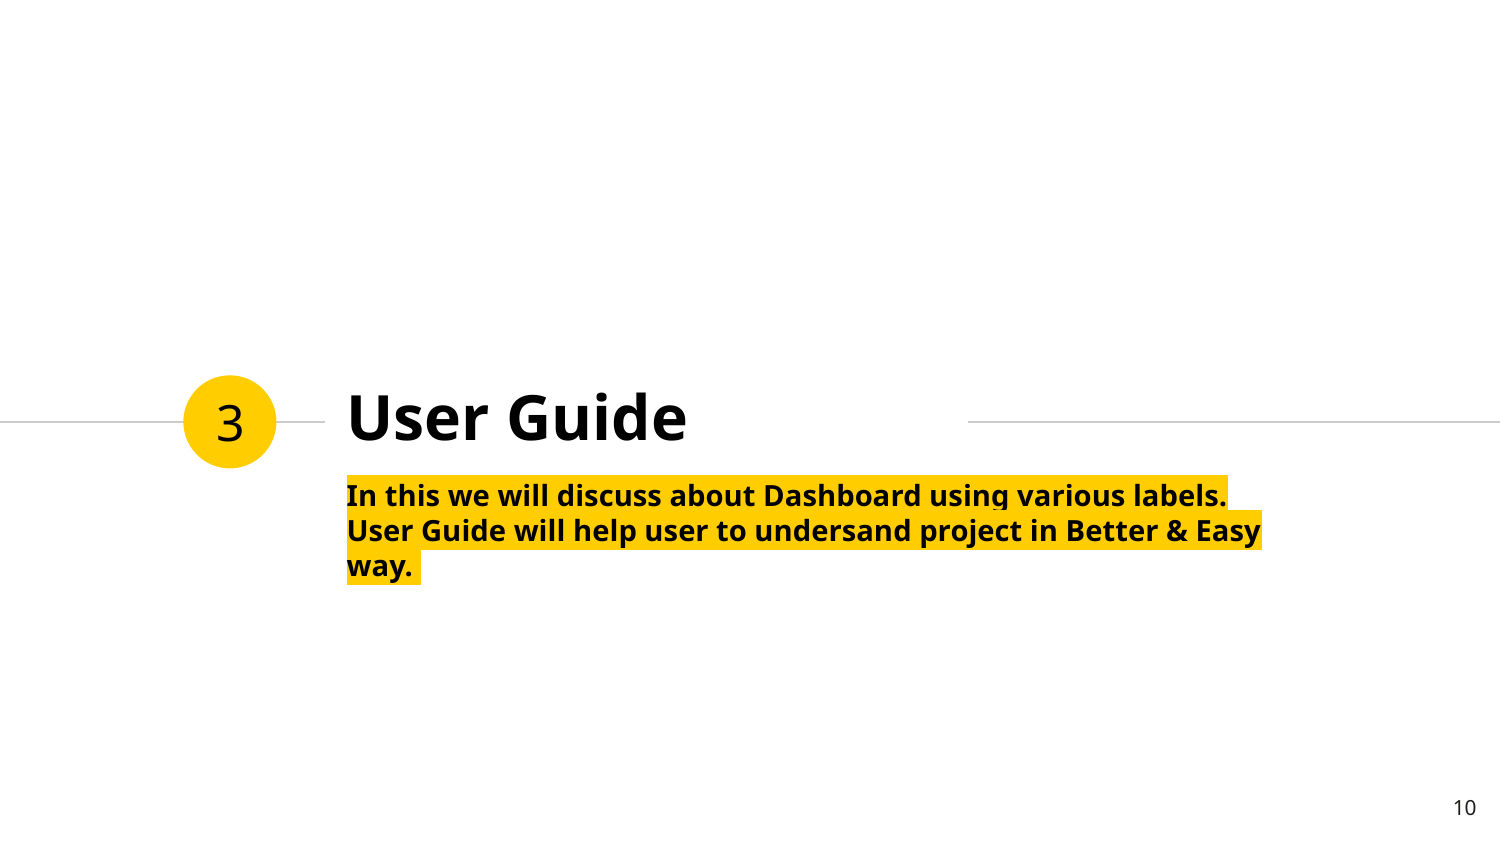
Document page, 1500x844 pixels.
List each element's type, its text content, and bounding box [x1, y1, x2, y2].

text_box 3 [186, 375, 276, 468]
slide_number 10 [1401, 779, 1492, 844]
subtitle In this we will discuss about Dashboard using various labels. User Guide will help user to undersand project in Better & Easy way. [331, 461, 1293, 591]
title User Guide [331, 277, 954, 461]
